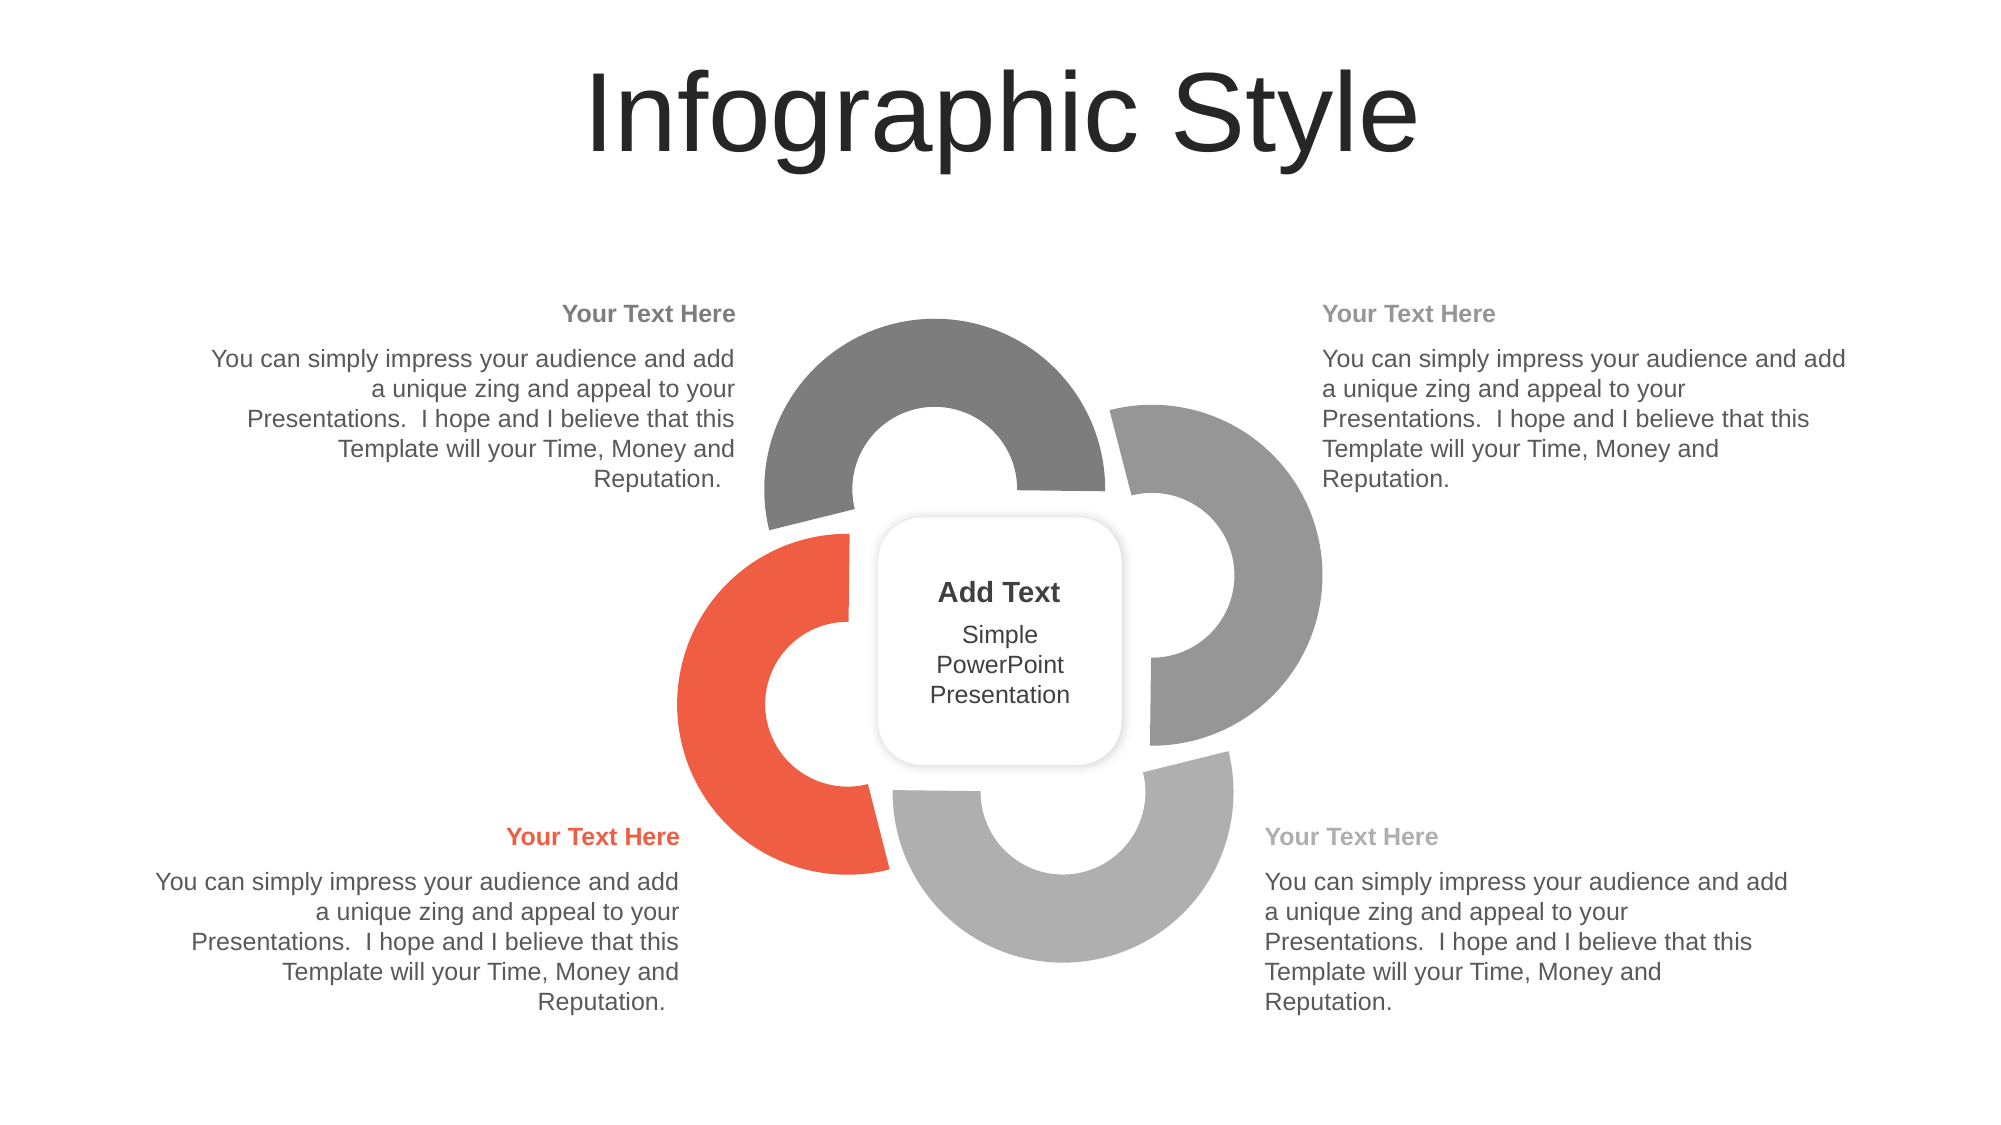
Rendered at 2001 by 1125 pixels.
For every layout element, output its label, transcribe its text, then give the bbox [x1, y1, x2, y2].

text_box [1249, 812, 1812, 995]
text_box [133, 812, 696, 995]
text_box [664, 305, 1336, 976]
list Infographic Style [53, 55, 1952, 175]
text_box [189, 289, 752, 472]
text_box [1307, 289, 1870, 472]
